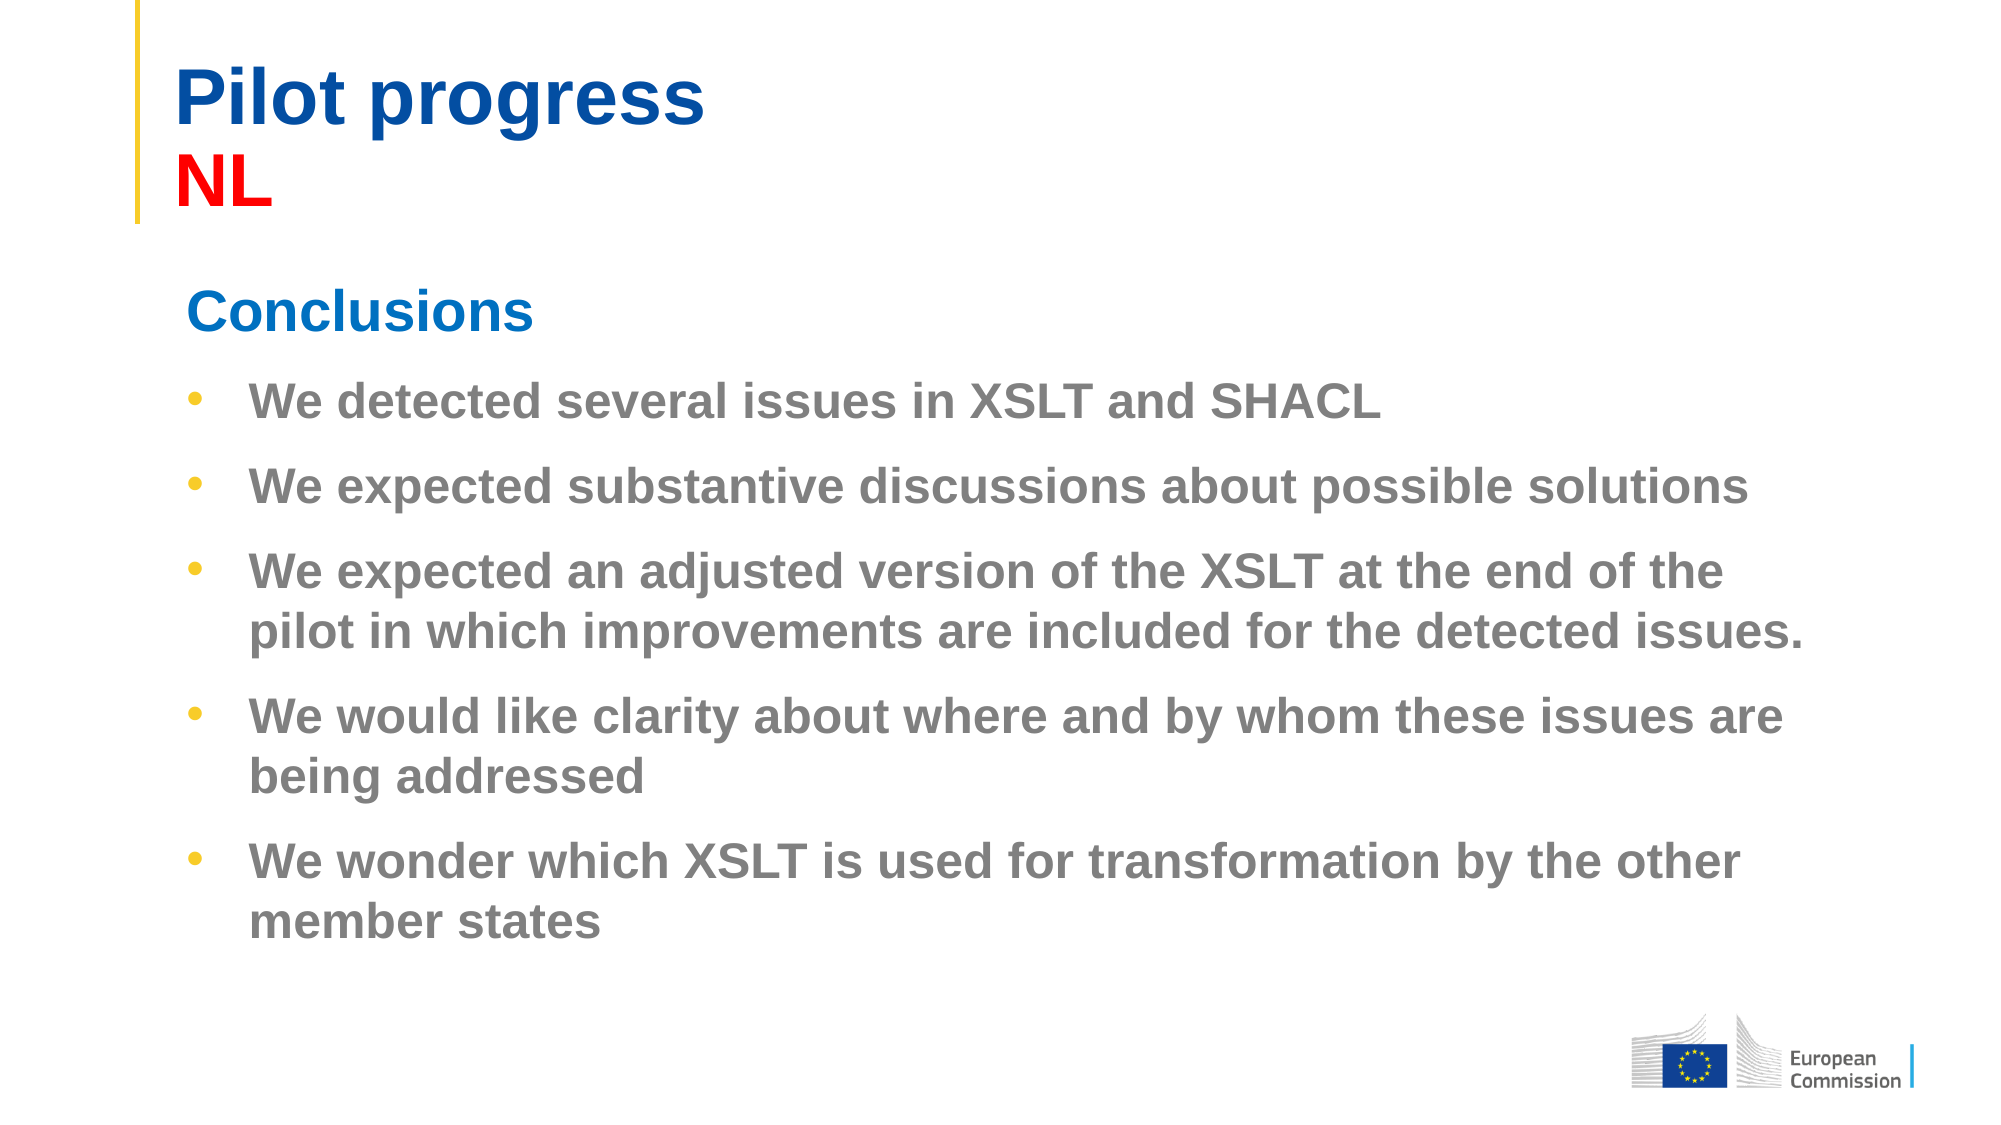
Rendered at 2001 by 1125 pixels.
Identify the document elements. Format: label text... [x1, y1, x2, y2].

list Conclusions We detected several issues in XSLT and SHACL We expected substantive discussions about possible solutions We expected an adjusted version of the XSLT at the end of the pilot in which improvements are included for the detected issues. We would like clarity about where and by whom these issues are being addressed We wonder which XSLT is used for transformation by the other member states [158, 265, 1843, 950]
title Pilot progress NL [159, 94, 1843, 223]
picture [1631, 1013, 1915, 1091]
